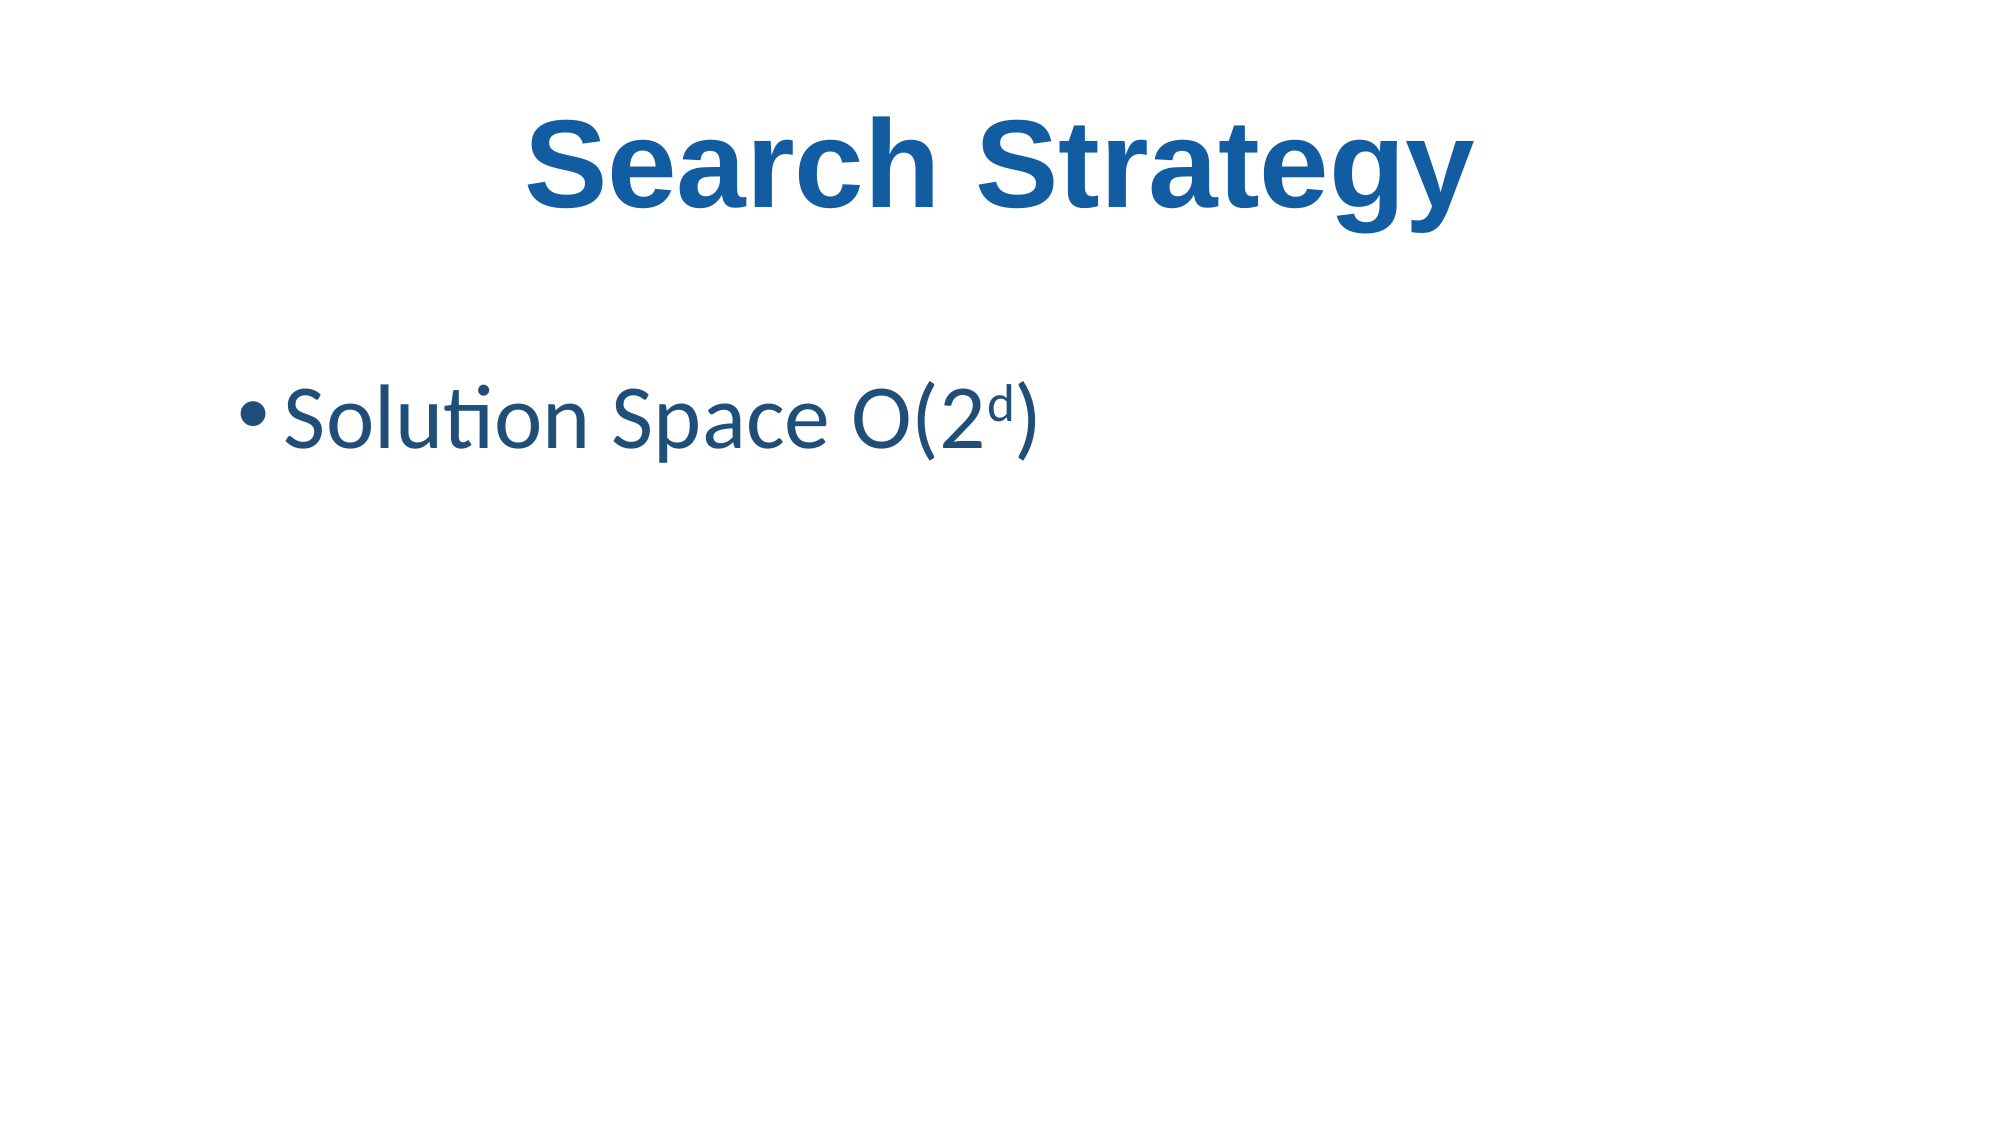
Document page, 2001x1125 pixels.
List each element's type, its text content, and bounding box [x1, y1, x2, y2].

title Search Strategy [137, 102, 1863, 231]
text_box Solution Space O(2d) [222, 349, 1317, 475]
